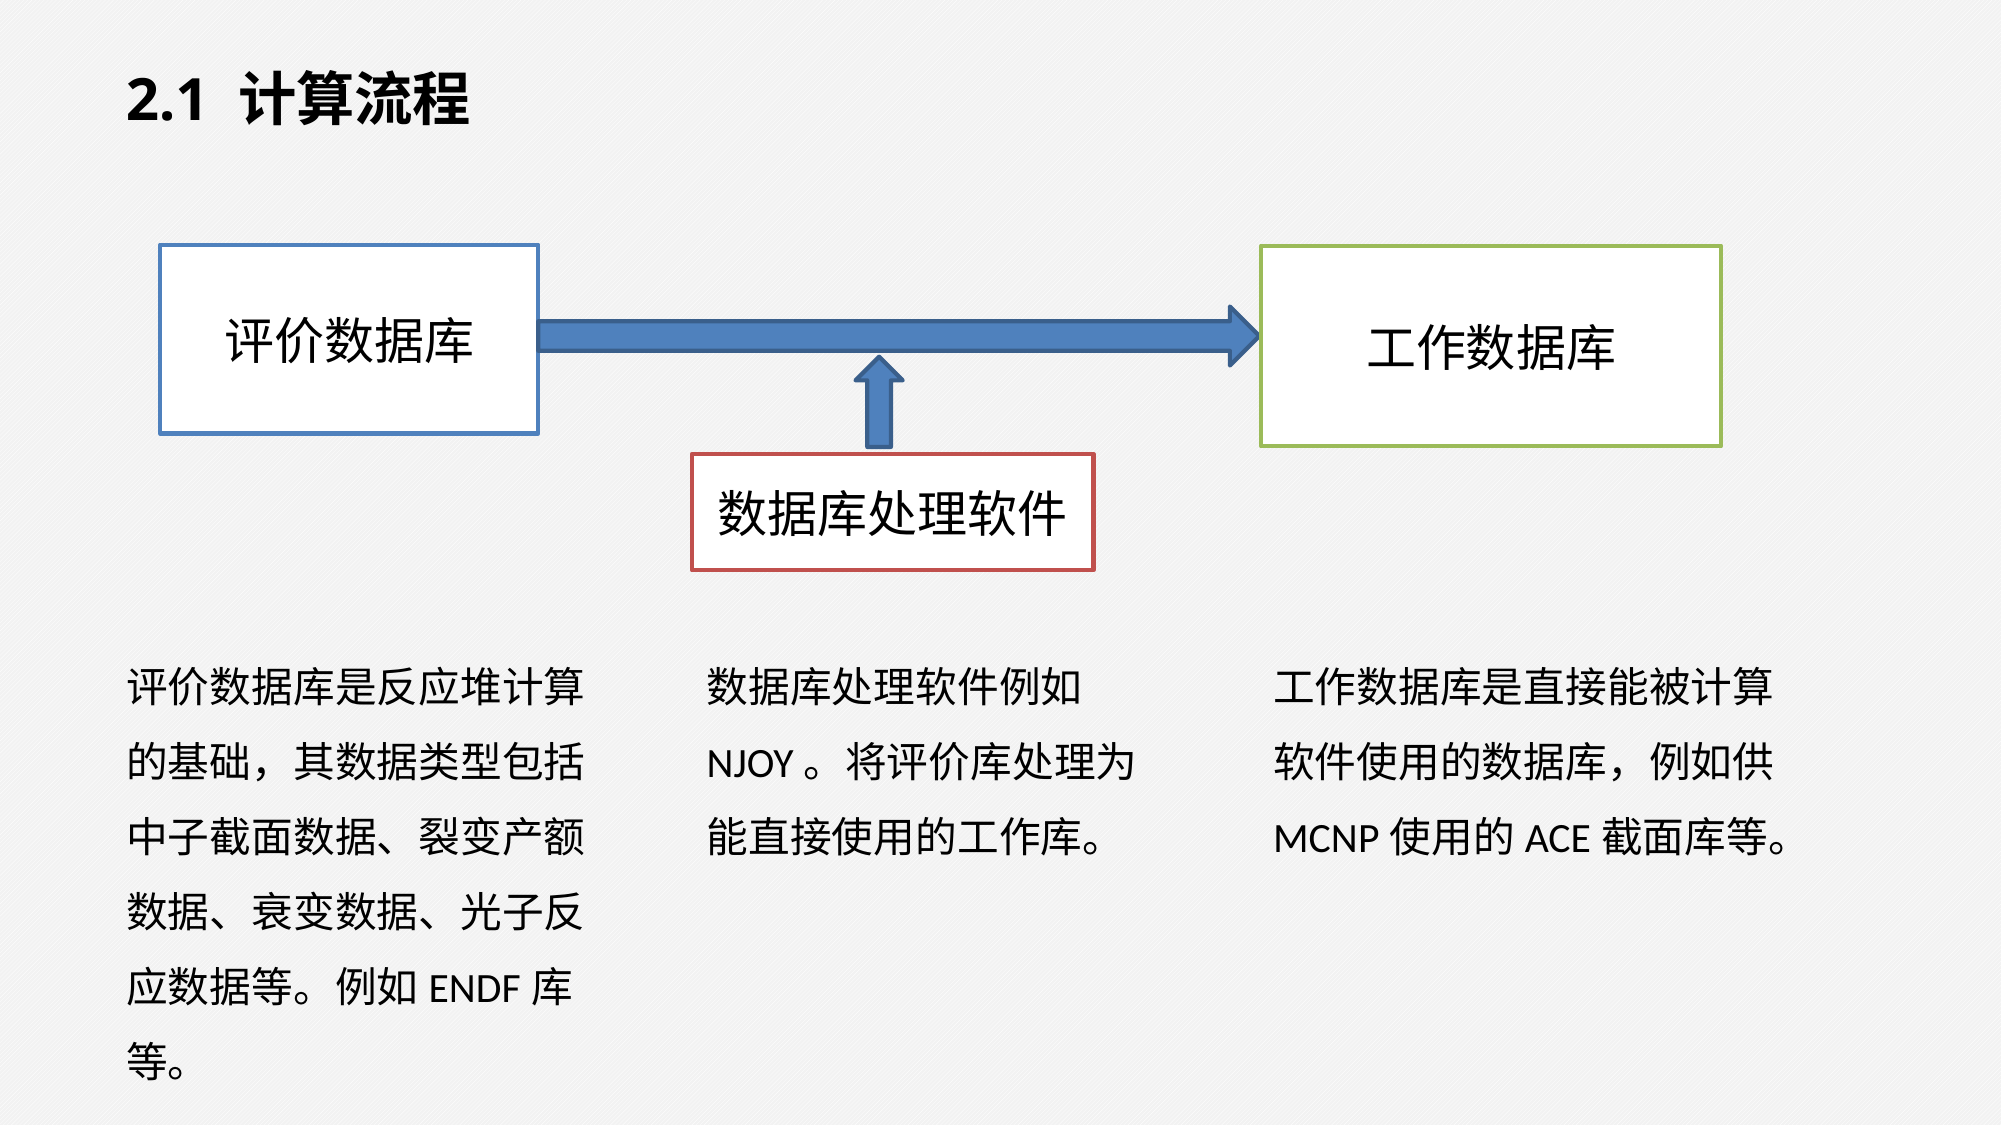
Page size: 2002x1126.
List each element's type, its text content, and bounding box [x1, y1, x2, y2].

text_box [536, 304, 1259, 368]
text_box 2.1 计算流程 [111, 54, 655, 140]
text_box 数据库处理软件例如NJOY。将评价库处理为能直接使用的工作库。 [691, 628, 1155, 868]
text_box 工作数据库是直接能被计算软件使用的数据库，例如供MCNP使用的ACE截面库等。 [1258, 628, 1803, 868]
text_box 数据库处理软件 [690, 452, 1096, 572]
text_box 评价数据库是反应堆计算的基础，其数据类型包括中子截面数据、裂变产额数据、衰变数据、光子反应数据等。例如ENDF库等。 [111, 628, 626, 1093]
text_box 工作数据库 [1259, 244, 1723, 448]
text_box 评价数据库 [158, 243, 540, 436]
text_box [853, 354, 905, 450]
